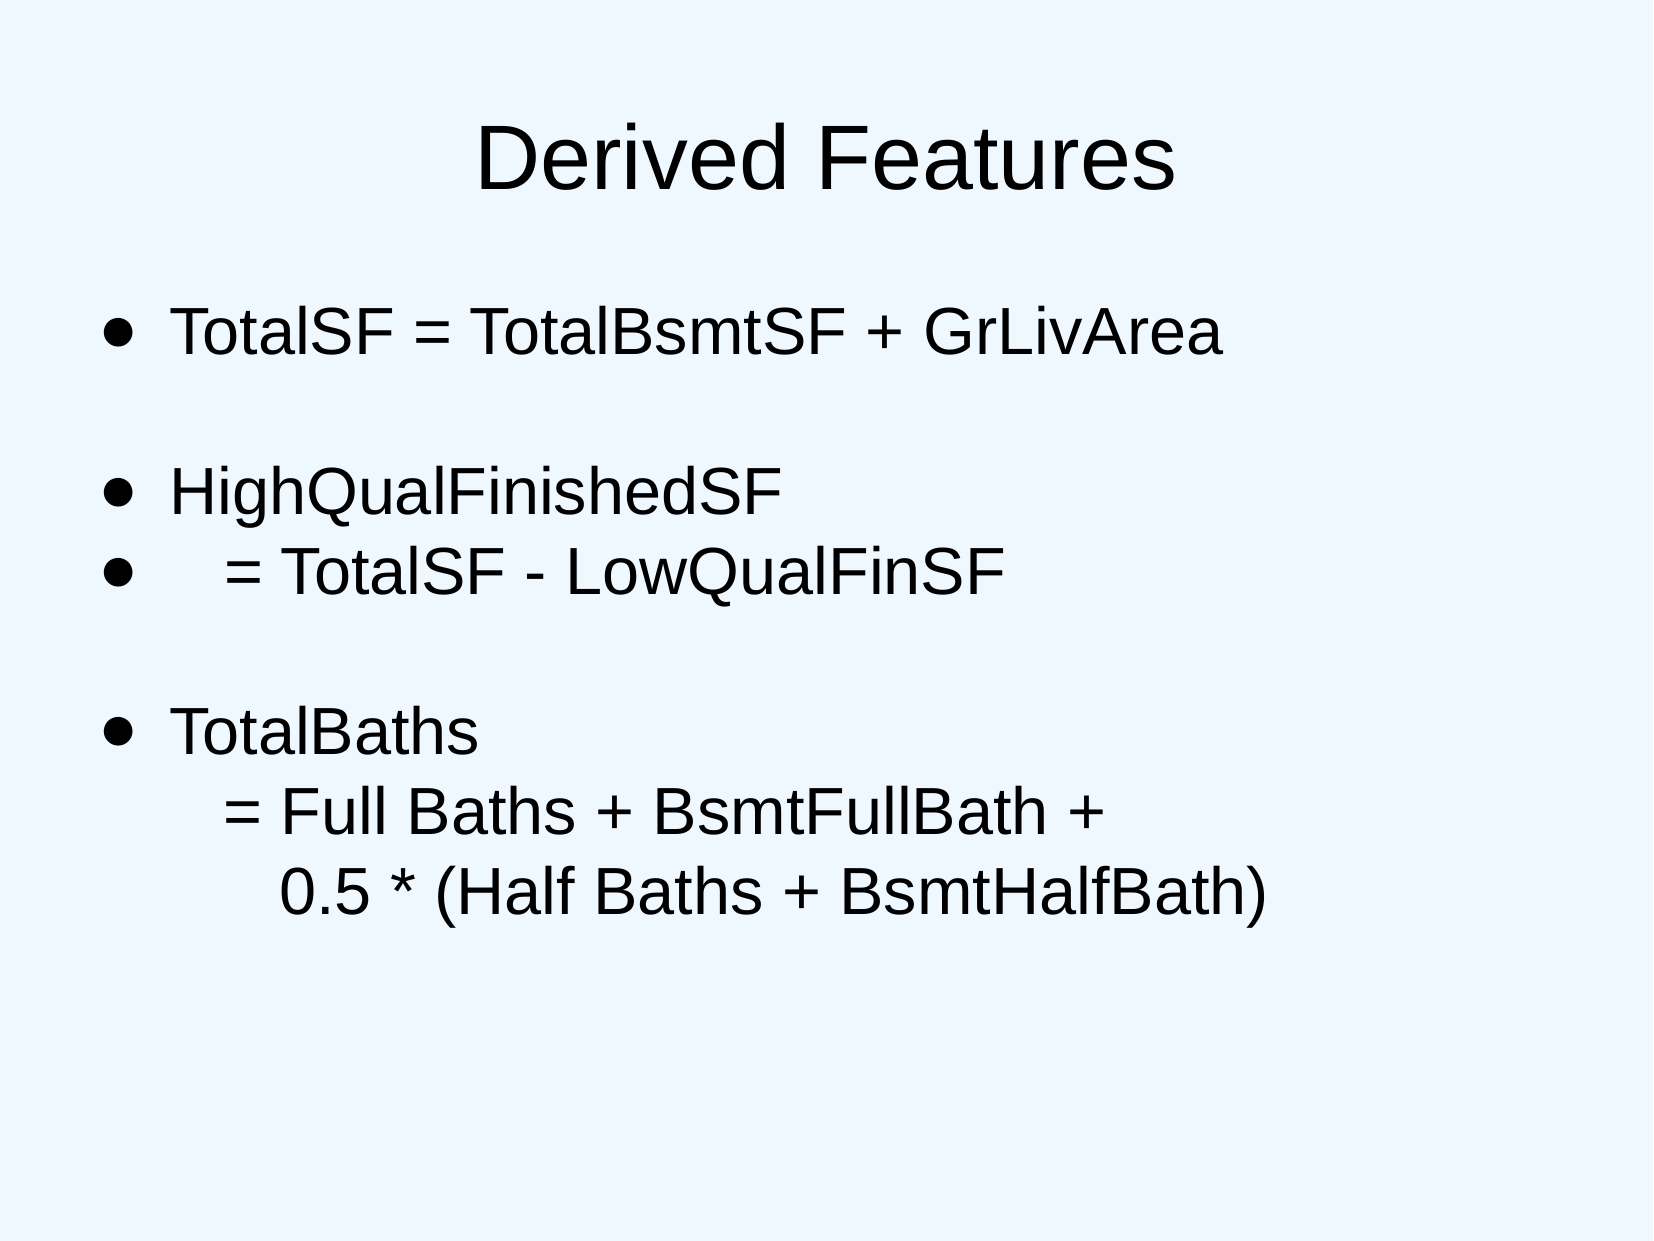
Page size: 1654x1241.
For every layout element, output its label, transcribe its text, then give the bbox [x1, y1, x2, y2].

text_box Derived Features [82, 49, 1570, 257]
text_box TotalSF = TotalBsmtSF + GrLivArea HighQualFinishedSF = TotalSF - LowQualFinSF TotalBaths = Full Baths + BsmtFullBath + 0.5 * (Half Baths + BsmtHalfBath) [94, 287, 1582, 1008]
